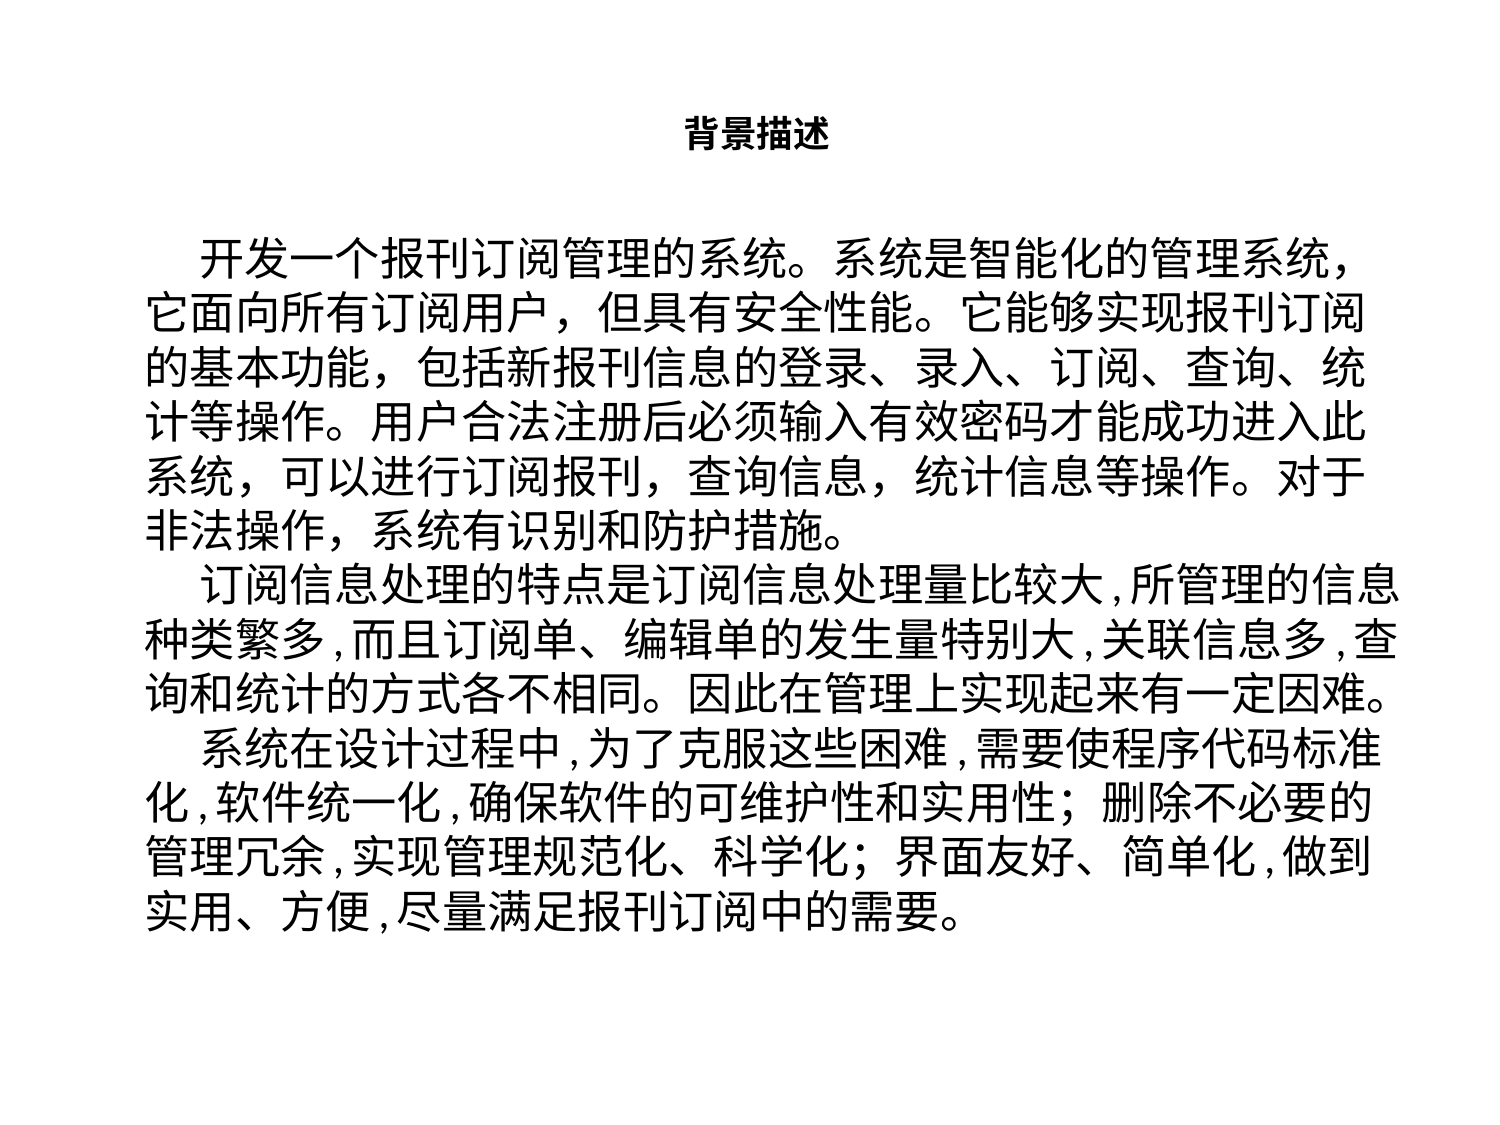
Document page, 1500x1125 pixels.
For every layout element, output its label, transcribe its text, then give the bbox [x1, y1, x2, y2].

title 背景描述 [82, 58, 1432, 211]
list 开发一个报刊订阅管理的系统。系统是智能化的管理系统，它面向所有订阅用户，但具有安全性能。它能够实现报刊订阅的基本功能，包括新报刊信息的登录、录入、订阅、查询、统计等操作。用户合法注册后必须输入有效密码才能成功进入此系统，可以进行订阅报刊，查询信息，统计信息等操作。对于非法操作，系统有识别和防护措施。 订阅信息处理的特点是订阅信息处理量比较大,所管理的信息种类繁多,而且订阅单、编辑单的发生量特别大,关联信息多,查询和统计的方式各不相同。因此在管理上实现起来有一定因难。 系统在设计过程中,为了克服这些困难,需要使程序代码标准化,软件统一化,确保软件的可维护性和实用性；删除不必要的管理冗余,实现管理规范化、科学化；界面友好、简单化,做到实用、方便,尽量满足报刊订阅中的需要。 [75, 222, 1425, 1005]
